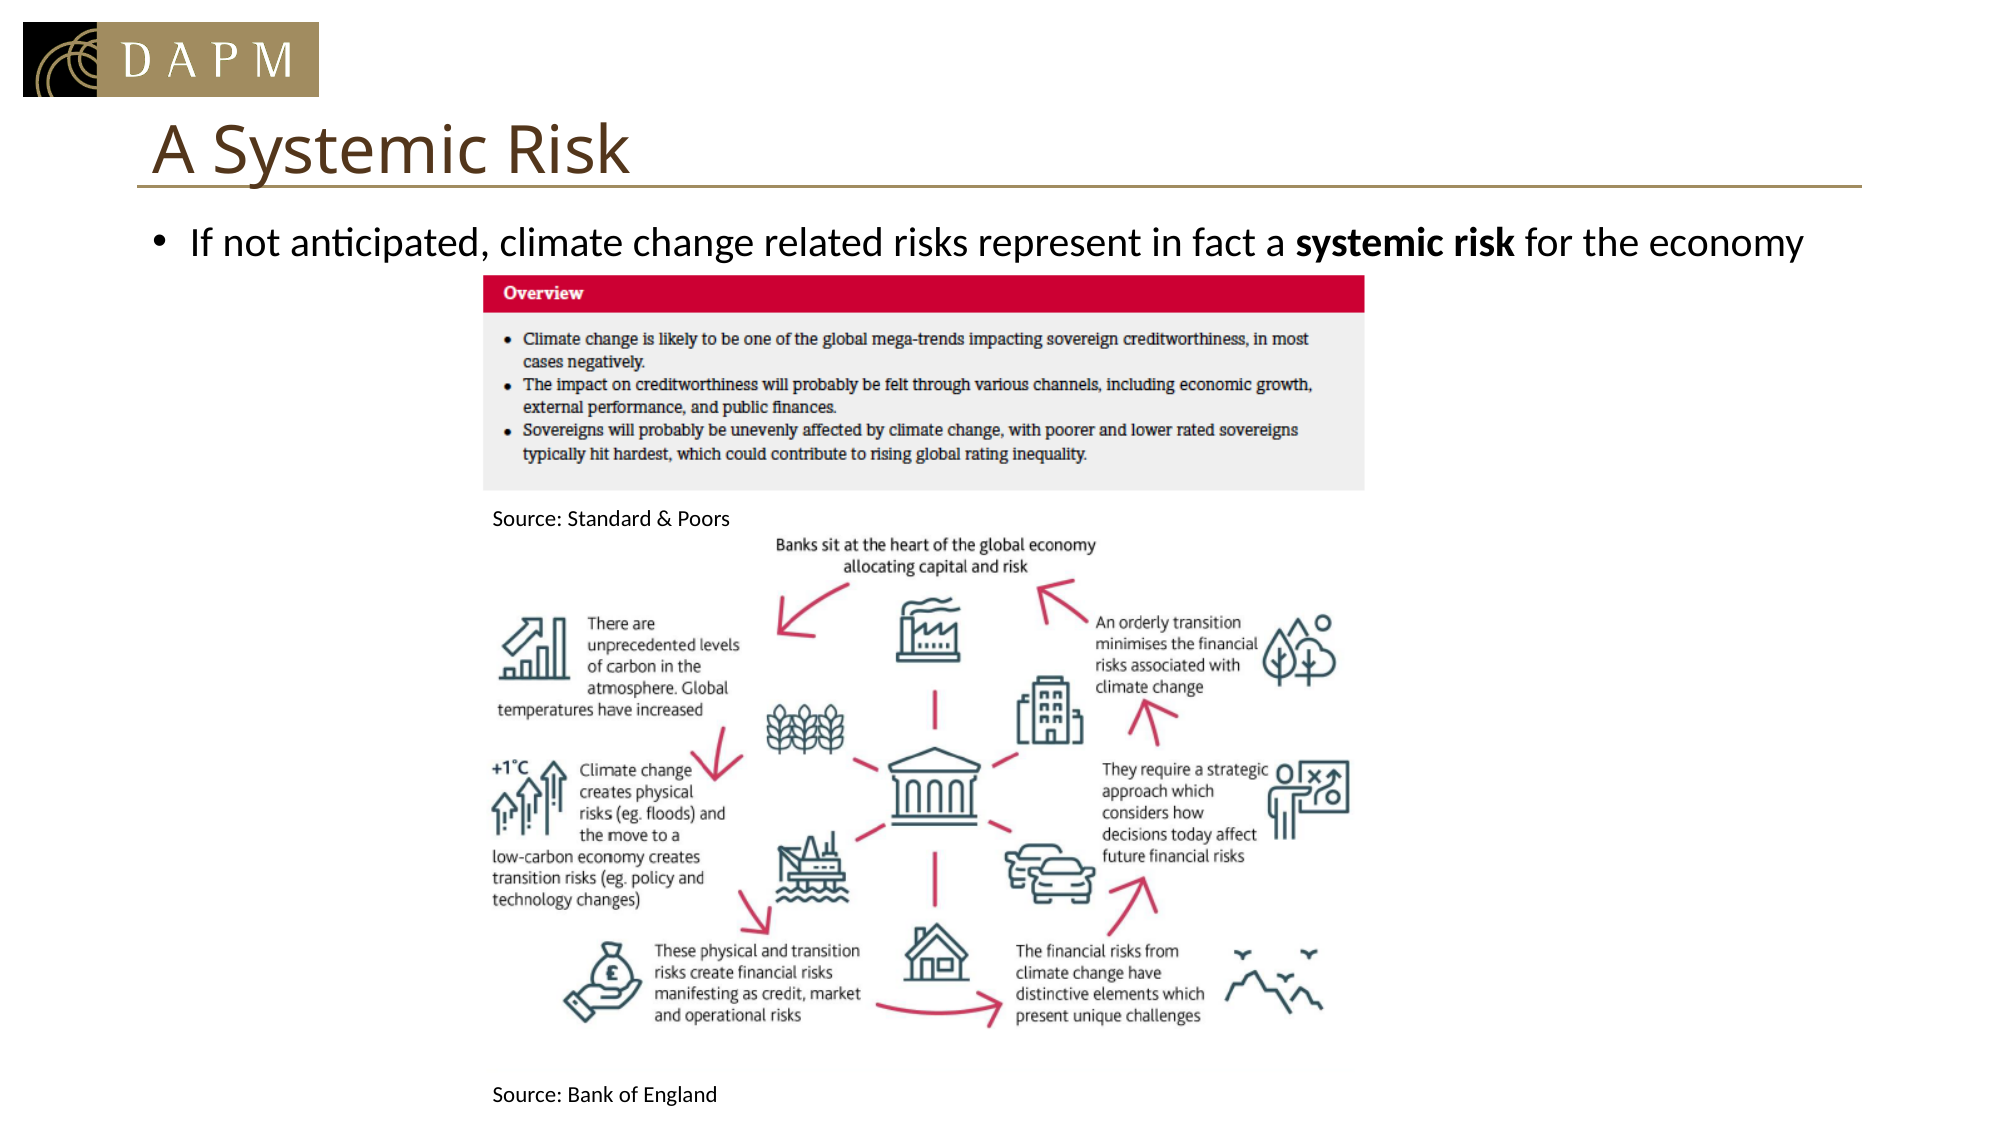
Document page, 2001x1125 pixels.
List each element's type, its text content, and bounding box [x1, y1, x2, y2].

picture [23, 22, 319, 97]
list If not anticipated, climate change related risks represent in fact a systemic risk for the economy [137, 213, 1863, 965]
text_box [375, 274, 1481, 1116]
title A Systemic Risk [137, 96, 1863, 207]
